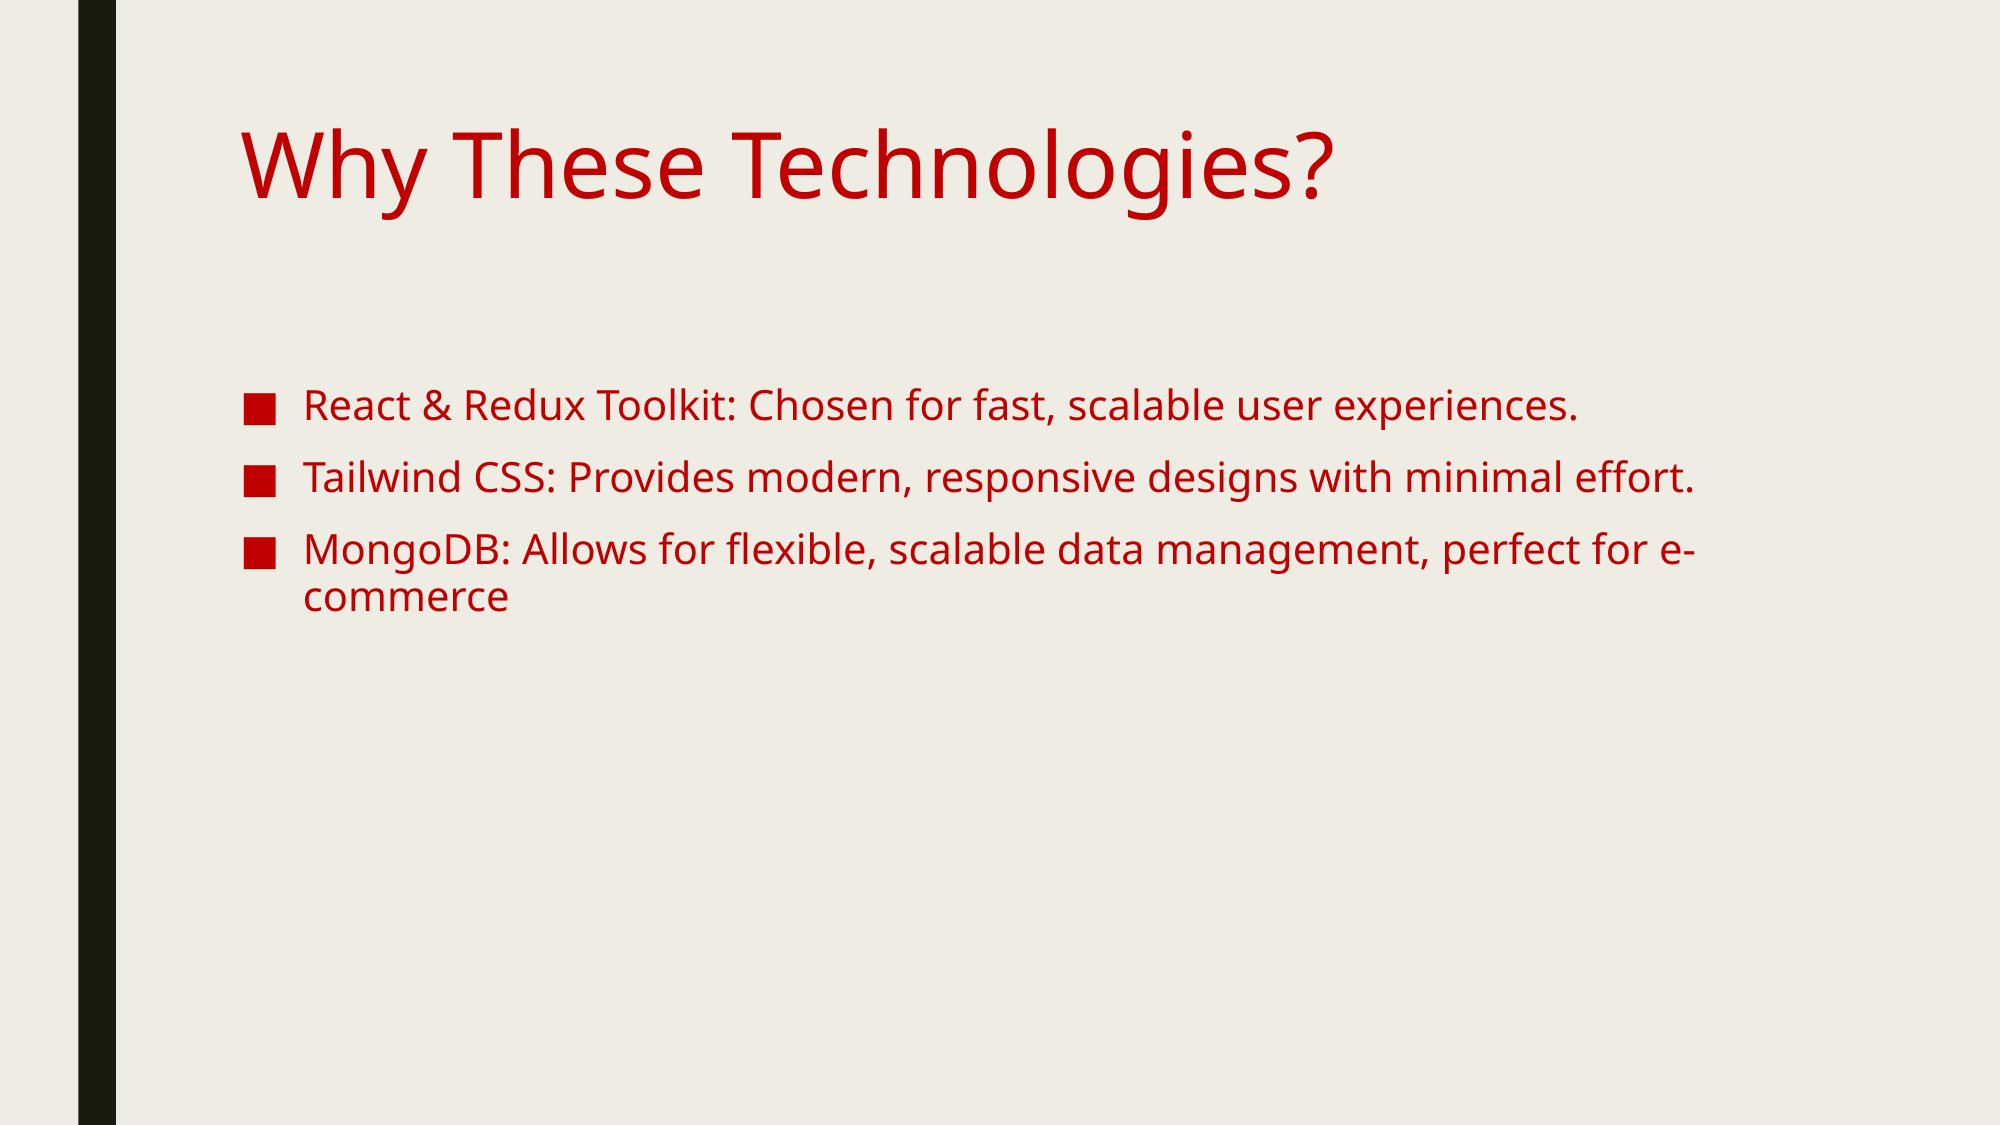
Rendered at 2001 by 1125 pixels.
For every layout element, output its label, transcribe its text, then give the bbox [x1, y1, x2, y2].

title Why These Technologies? [225, 112, 1800, 357]
list React & Redux Toolkit: Chosen for fast, scalable user experiences. Tailwind CSS: Provides modern, responsive designs with minimal effort. MongoDB: Allows for flexible, scalable data management, perfect for e-commerce [225, 375, 1800, 963]
